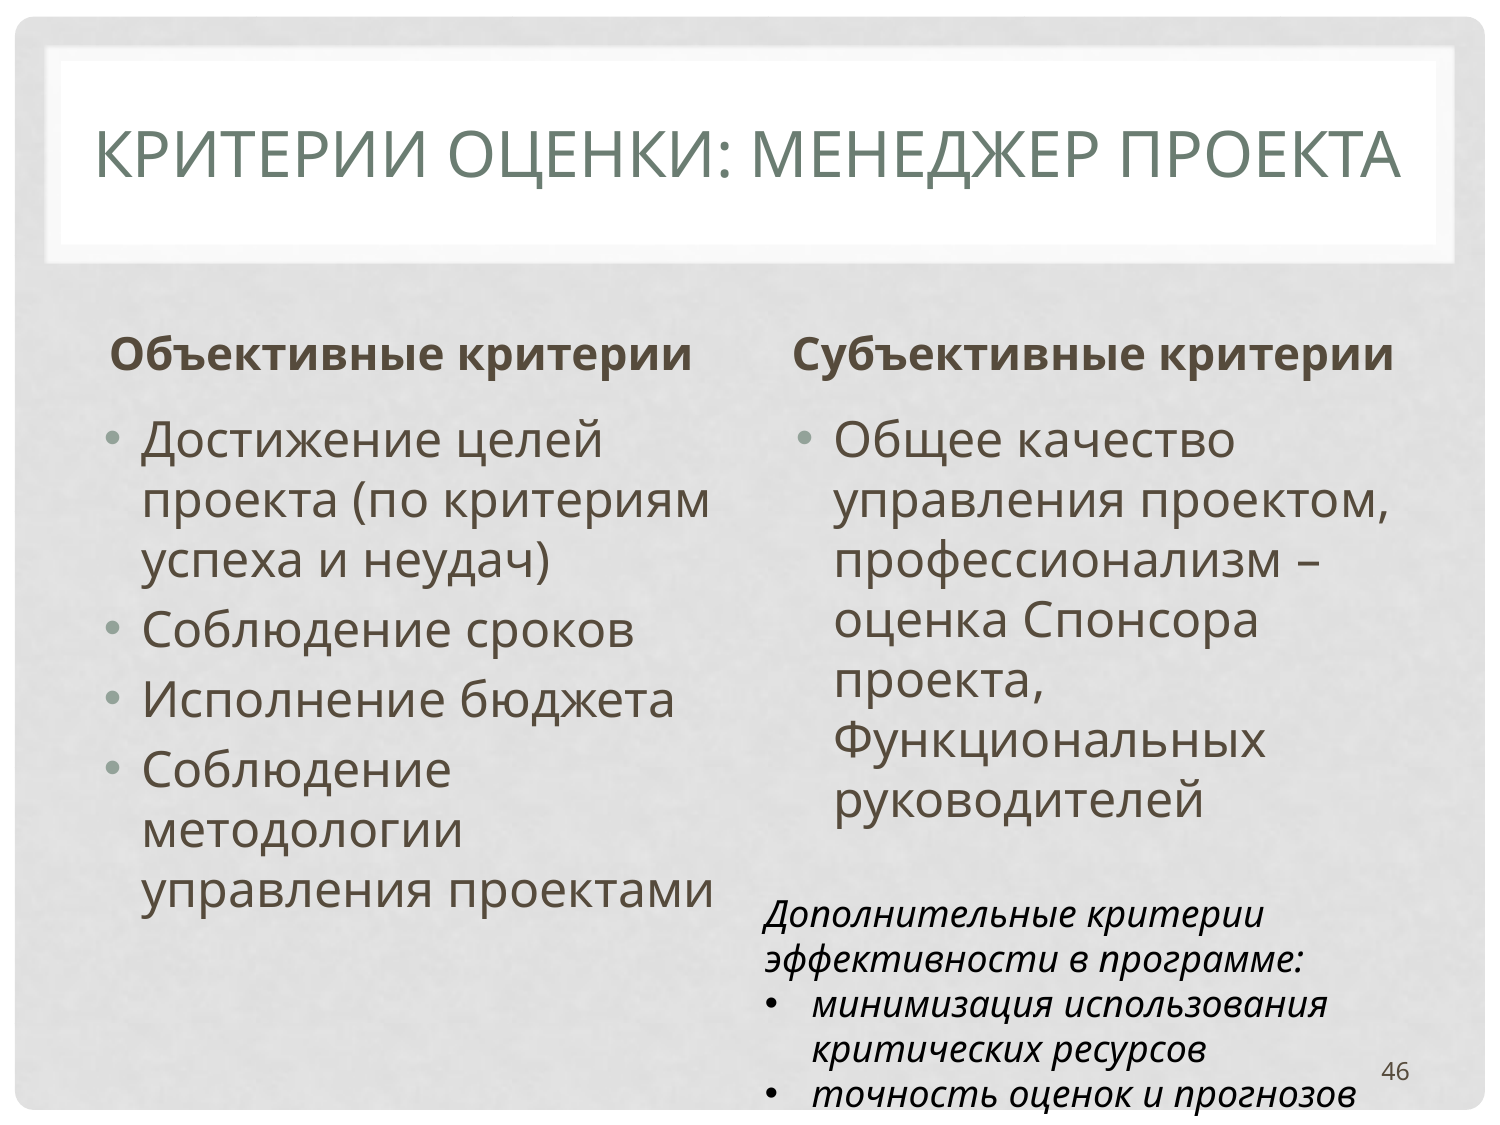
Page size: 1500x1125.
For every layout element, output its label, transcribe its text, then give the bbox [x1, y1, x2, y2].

list Общее качество управления проектом, профессионализм – оценка Спонсора проекта, Функциональных руководителей [761, 399, 1425, 882]
title КРИТЕРИИ ОЦЕНКИ: МЕНЕДЖЕР ПРОЕКТА [69, 66, 1425, 238]
list Объективные критерии [69, 282, 733, 388]
list Субъективные критерии [761, 282, 1425, 388]
list Достижение целей проекта (по критериям успеха и неудач) Соблюдение сроков Исполнение бюджета Соблюдение методологии управления проектами [69, 399, 733, 1005]
text_box Дополнительные критерии эффективности в программе: минимизация использования критических ресурсов точность оценок и прогнозов [749, 882, 1500, 1123]
